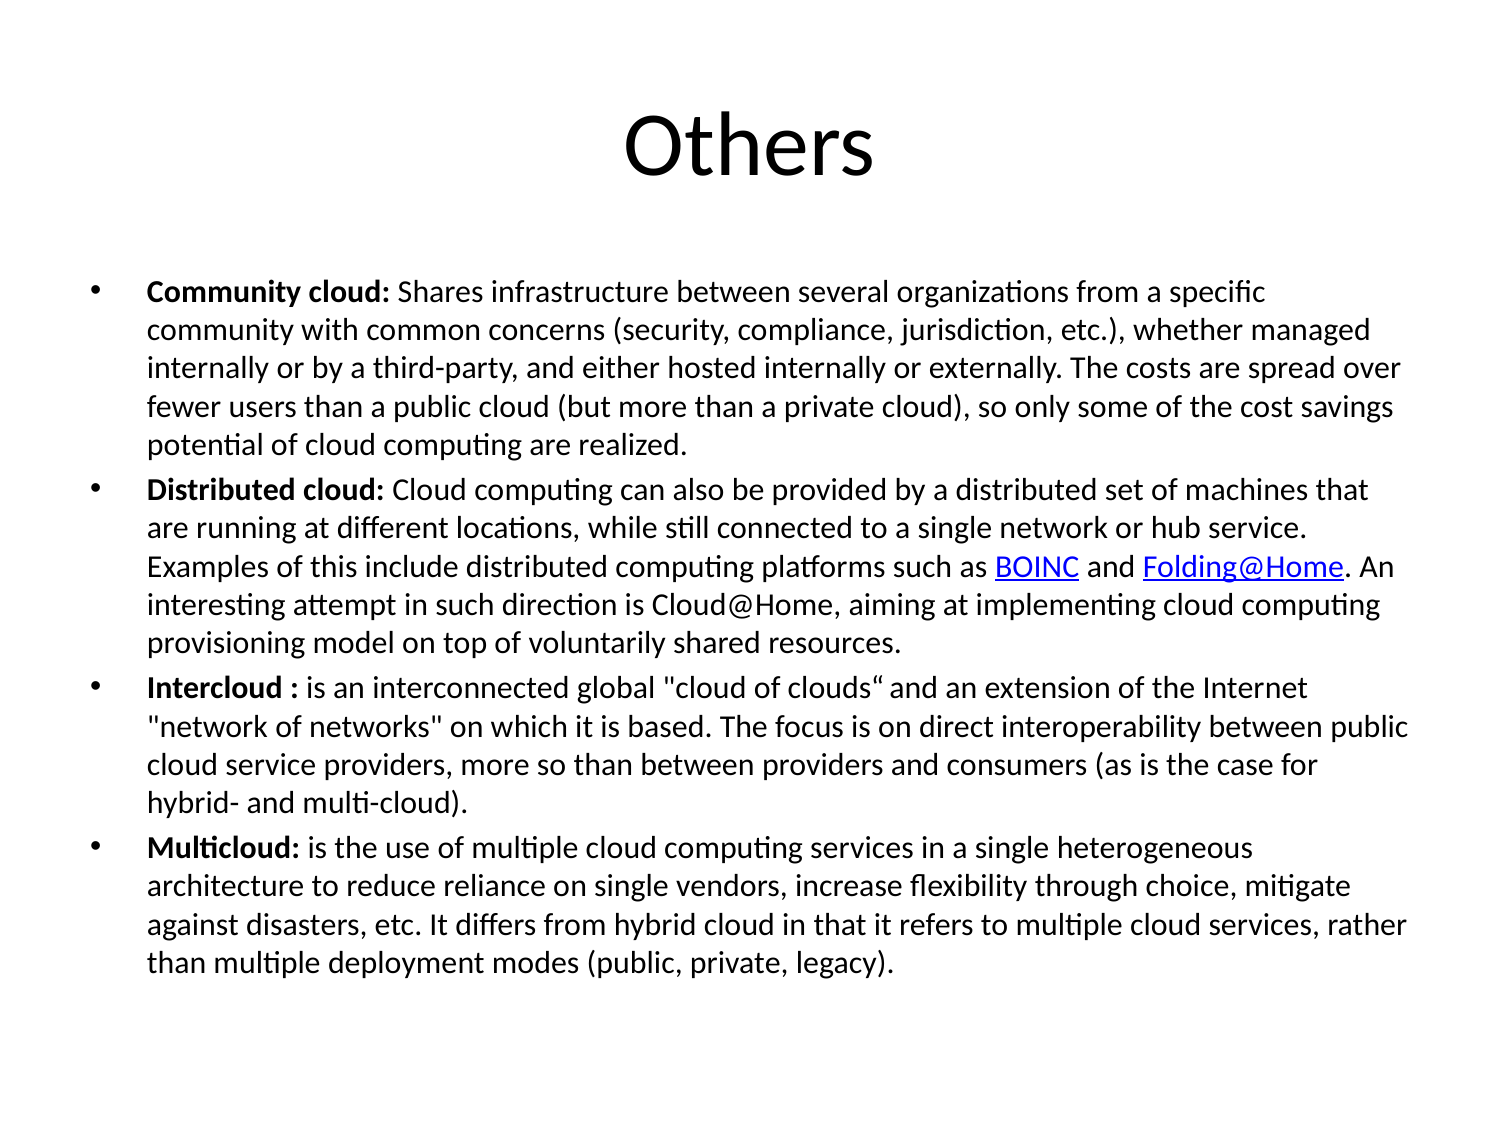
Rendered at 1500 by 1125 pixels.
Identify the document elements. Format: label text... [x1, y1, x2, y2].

list Community cloud: Shares infrastructure between several organizations from a specific community with common concerns (security, compliance, jurisdiction, etc.), whether managed internally or by a third-party, and either hosted internally or externally. The costs are spread over fewer users than a public cloud (but more than a private cloud), so only some of the cost savings potential of cloud computing are realized. Distributed cloud: Cloud computing can also be provided by a distributed set of machines that are running at different locations, while still connected to a single network or hub service. Examples of this include distributed computing platforms such as BOINC and Folding@Home. An interesting attempt in such direction is Cloud@Home, aiming at implementing cloud computing provisioning model on top of voluntarily shared resources. Intercloud : is an interconnected global "cloud of clouds“ and an extension of the Internet "network of networks" on which it is based. The focus is on direct interoperability between public cloud service providers, more so than between providers and consumers (as is the case for hybrid- and multi-cloud). Multicloud: is the use of multiple cloud computing services in a single heterogeneous architecture to reduce reliance on single vendors, increase flexibility through choice, mitigate against disasters, etc. It differs from hybrid cloud in that it refers to multiple cloud services, rather than multiple deployment modes (public, private, legacy). [75, 262, 1425, 1005]
title Others [75, 45, 1425, 233]
